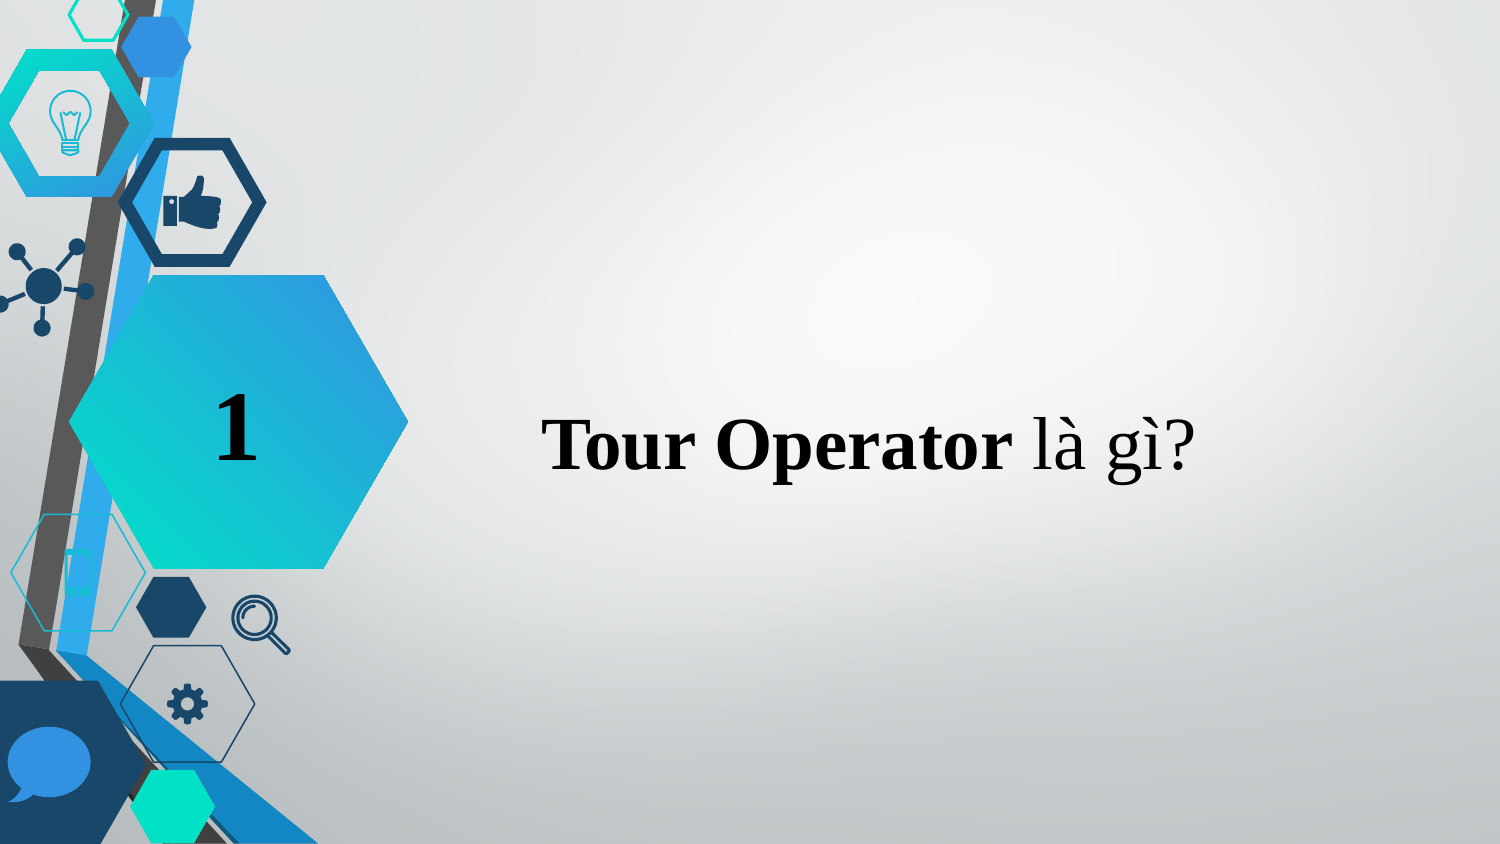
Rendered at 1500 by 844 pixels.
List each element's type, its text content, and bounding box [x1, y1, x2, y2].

title Tour Operator là gì? [526, 309, 1451, 500]
text_box 1 [67, 274, 407, 566]
